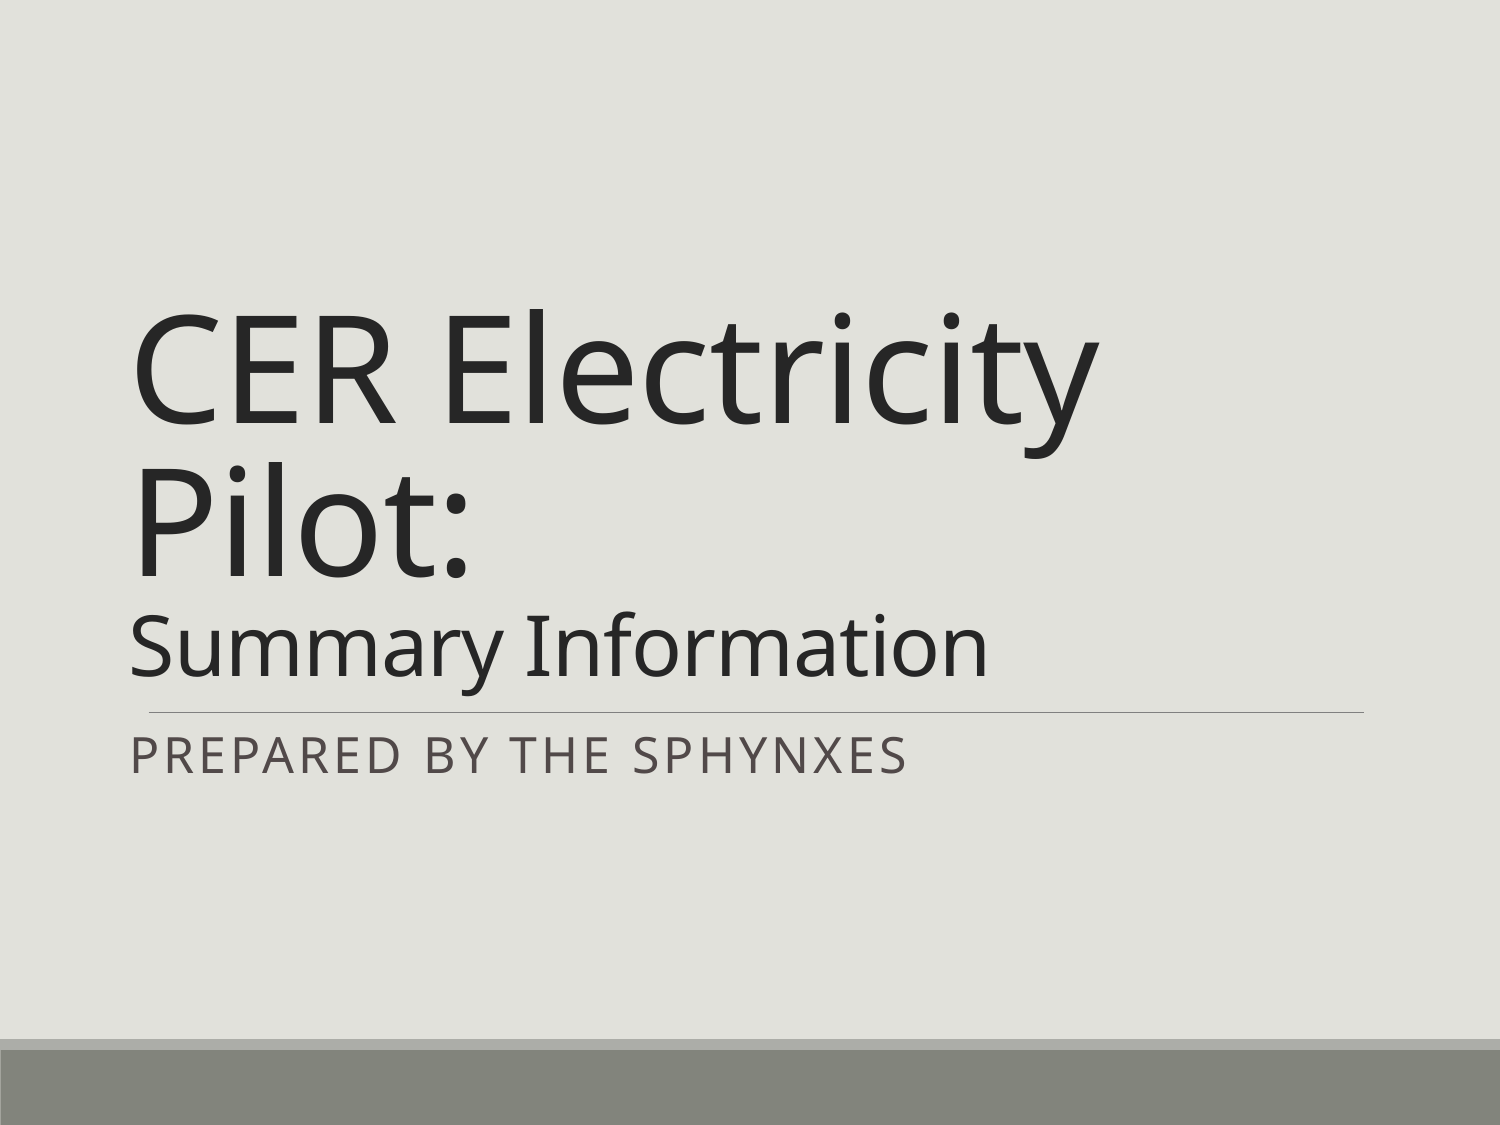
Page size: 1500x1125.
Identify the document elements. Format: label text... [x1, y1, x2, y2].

title CER Electricity Pilot: Summary Information [113, 116, 1352, 701]
subtitle Prepared by the sphynxes [114, 722, 1352, 910]
